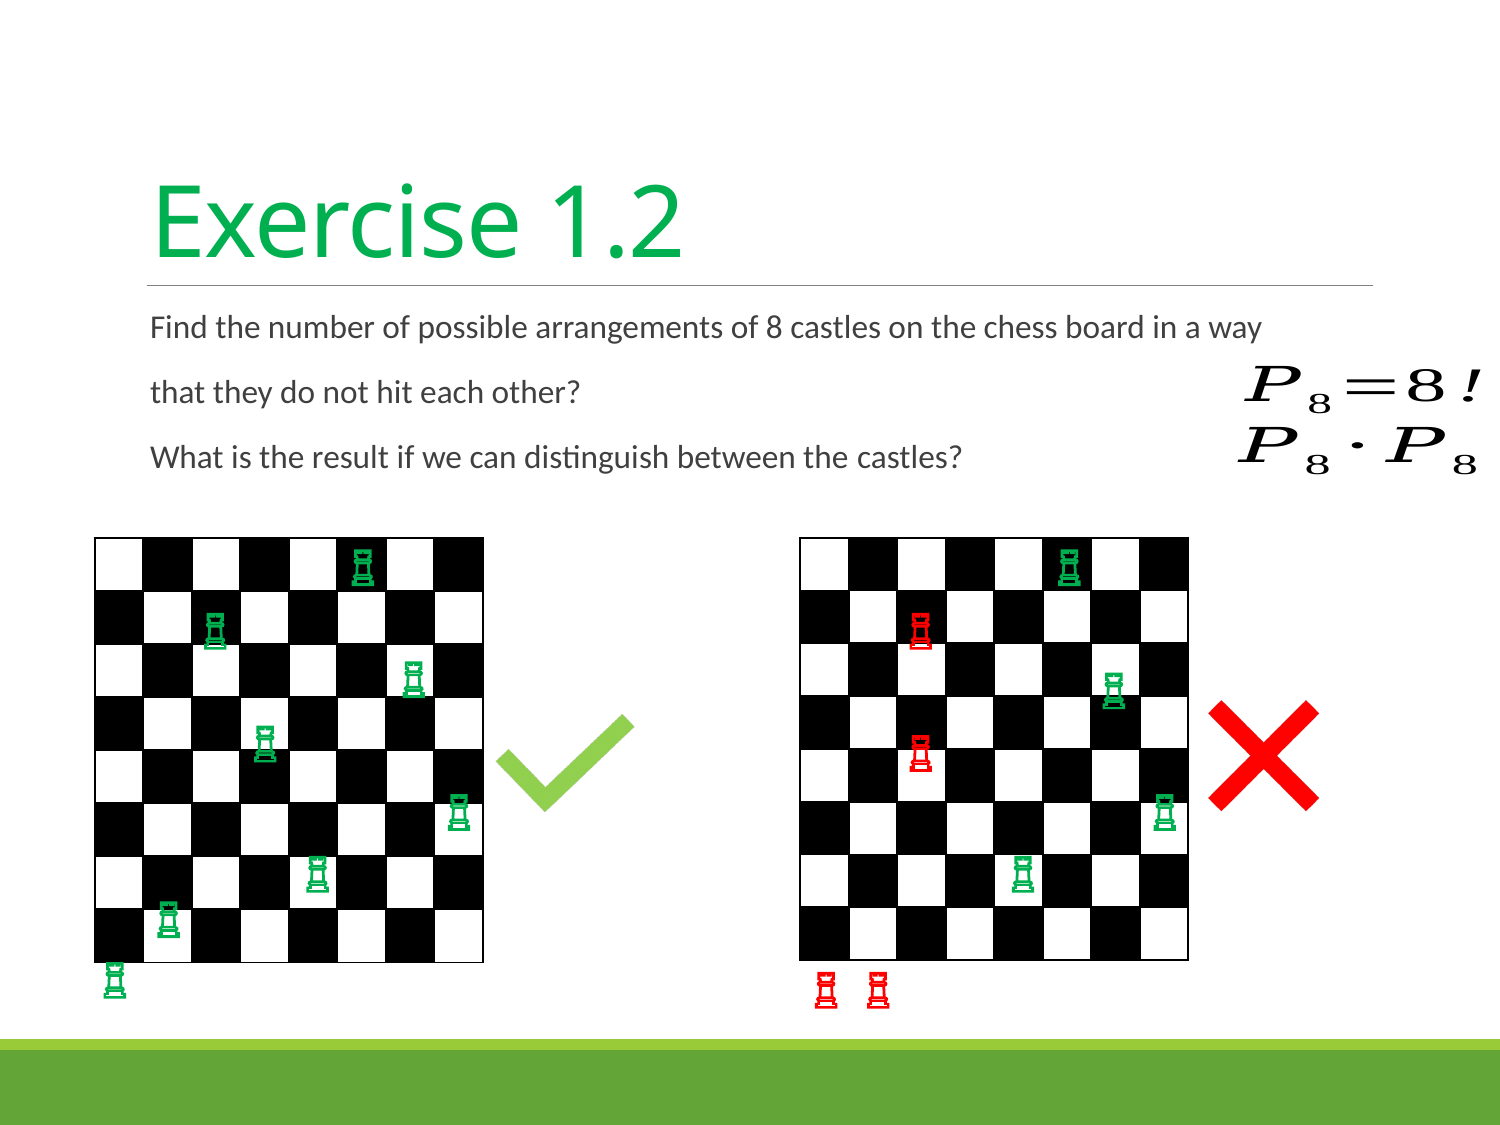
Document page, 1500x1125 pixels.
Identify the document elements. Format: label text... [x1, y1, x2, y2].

table_cell [947, 644, 993, 695]
table_cell [850, 750, 896, 801]
table_cell [850, 908, 896, 959]
table_header [1092, 539, 1139, 590]
table_header [338, 539, 385, 590]
table_cell [338, 857, 385, 908]
table_cell [387, 751, 433, 802]
table_cell [96, 645, 142, 696]
table_cell [1141, 908, 1187, 959]
title Exercise 1.2 [135, 47, 1373, 285]
table_cell [995, 803, 1042, 854]
table_cell [290, 804, 336, 855]
list Find the number of possible arrangements of 8 castles on the chess board in a way that they do not hit each other? What is the result if we can distinguish between the castles? [135, 302, 1373, 963]
table_cell [1044, 591, 1090, 642]
table_cell [1092, 644, 1139, 695]
text_box [910, 613, 932, 649]
table_cell [387, 698, 433, 749]
text_box [254, 726, 276, 762]
table_cell [435, 645, 482, 696]
table_cell [947, 697, 993, 748]
table_cell [801, 750, 848, 801]
table_header [995, 539, 1042, 590]
table_cell [801, 855, 848, 906]
table_header [144, 539, 191, 590]
table_cell [435, 857, 482, 908]
table_cell [1044, 855, 1090, 906]
table_cell [241, 910, 288, 962]
table_cell [96, 910, 142, 962]
table_cell [241, 645, 288, 696]
table_cell [1044, 697, 1090, 748]
table_cell [1141, 803, 1187, 854]
table_cell [193, 857, 239, 908]
table_cell [144, 804, 191, 855]
table_cell [96, 592, 142, 643]
table_cell [193, 910, 239, 962]
table_header [947, 539, 993, 590]
table_header [96, 539, 142, 590]
table_header [1141, 539, 1187, 590]
table_cell [193, 751, 239, 802]
table_cell [1092, 697, 1139, 748]
table_cell [947, 750, 993, 801]
table_cell [801, 803, 848, 854]
table_cell [387, 910, 433, 962]
picture [1187, 680, 1339, 832]
table_cell [435, 910, 482, 962]
table_cell [898, 855, 945, 906]
table_cell [850, 803, 896, 854]
picture [492, 690, 638, 836]
text_box [815, 972, 837, 1008]
table_cell [96, 751, 142, 802]
table_cell [947, 855, 993, 906]
table_cell [850, 855, 896, 906]
table_cell [1044, 908, 1090, 959]
table_cell [193, 698, 239, 749]
table_cell [241, 592, 288, 643]
table_cell [995, 591, 1042, 642]
table_cell [1092, 908, 1139, 959]
table_cell [1092, 750, 1139, 801]
table_cell [241, 751, 288, 802]
table_cell [898, 803, 945, 854]
text_box [910, 735, 932, 772]
table_cell [96, 698, 142, 749]
table_cell [898, 591, 945, 642]
table_cell [1044, 803, 1090, 854]
text_box [1012, 856, 1034, 892]
table_cell [435, 751, 482, 802]
table_cell [898, 908, 945, 959]
table_cell [801, 908, 848, 959]
table_header [193, 539, 239, 590]
table_cell [1141, 697, 1185, 748]
table_cell [850, 644, 896, 695]
table_header [850, 539, 896, 590]
table_cell [801, 591, 848, 642]
text_box [352, 550, 374, 586]
table_cell [193, 592, 239, 643]
table_cell [338, 804, 385, 855]
table_cell [1092, 803, 1139, 854]
table_cell [387, 804, 433, 855]
table_cell [801, 644, 848, 695]
table_cell [290, 592, 336, 643]
table_cell [241, 804, 288, 855]
table_header [435, 539, 482, 590]
table_cell [898, 750, 945, 801]
table_cell [338, 698, 385, 749]
text_box [104, 962, 126, 998]
table_cell [387, 592, 433, 643]
table_cell [387, 857, 433, 908]
table_cell [435, 804, 482, 855]
table_cell [241, 857, 288, 908]
text_box [867, 972, 889, 1008]
table_cell [995, 750, 1042, 801]
text_box [403, 662, 425, 698]
table_cell [801, 697, 848, 748]
table_header [898, 539, 945, 590]
table_cell [290, 645, 336, 696]
table_cell [338, 645, 385, 696]
table_cell [435, 592, 482, 643]
text_box [204, 613, 226, 649]
table_cell [850, 591, 896, 642]
table_cell [338, 751, 385, 802]
table_cell [995, 855, 1042, 906]
table_cell [1141, 750, 1185, 801]
table_cell [850, 697, 896, 748]
table_cell [338, 592, 385, 643]
table_cell [435, 698, 482, 749]
table_header [387, 539, 433, 590]
text_box [307, 856, 328, 892]
table_cell [898, 697, 945, 748]
table_cell [947, 803, 993, 854]
table_cell [338, 910, 385, 962]
table_cell [1044, 644, 1090, 695]
table_cell [1141, 644, 1187, 695]
table_cell [144, 910, 191, 962]
text_box [1058, 550, 1080, 586]
table_cell [947, 908, 993, 959]
table_cell [290, 910, 336, 962]
table_cell [290, 698, 336, 749]
table_cell [1092, 855, 1139, 906]
table_cell [1092, 591, 1139, 642]
table_header [801, 539, 848, 590]
text_box [1103, 673, 1125, 709]
table_cell [995, 644, 1042, 695]
table_cell [96, 857, 142, 908]
text_box [158, 902, 179, 938]
text_box [1154, 794, 1176, 831]
table_cell [144, 645, 191, 696]
table_cell [387, 645, 433, 696]
table_cell [947, 591, 993, 642]
table_cell [144, 592, 191, 643]
table_cell [144, 698, 191, 749]
table_cell [995, 908, 1042, 959]
table_cell [290, 751, 336, 802]
table_header [1044, 539, 1090, 590]
table_cell [995, 697, 1042, 748]
table_cell [241, 698, 288, 749]
table_cell [144, 751, 191, 802]
table_cell [898, 644, 945, 695]
table_cell [290, 857, 336, 908]
table_cell [193, 804, 239, 855]
table_cell [1141, 855, 1187, 906]
table_header [241, 539, 288, 590]
table_cell [144, 857, 191, 908]
table_cell [1044, 750, 1090, 801]
table_cell [1141, 591, 1187, 642]
table_cell [193, 645, 239, 696]
table_header [290, 539, 336, 590]
text_box [448, 794, 470, 831]
table_cell [96, 804, 142, 855]
